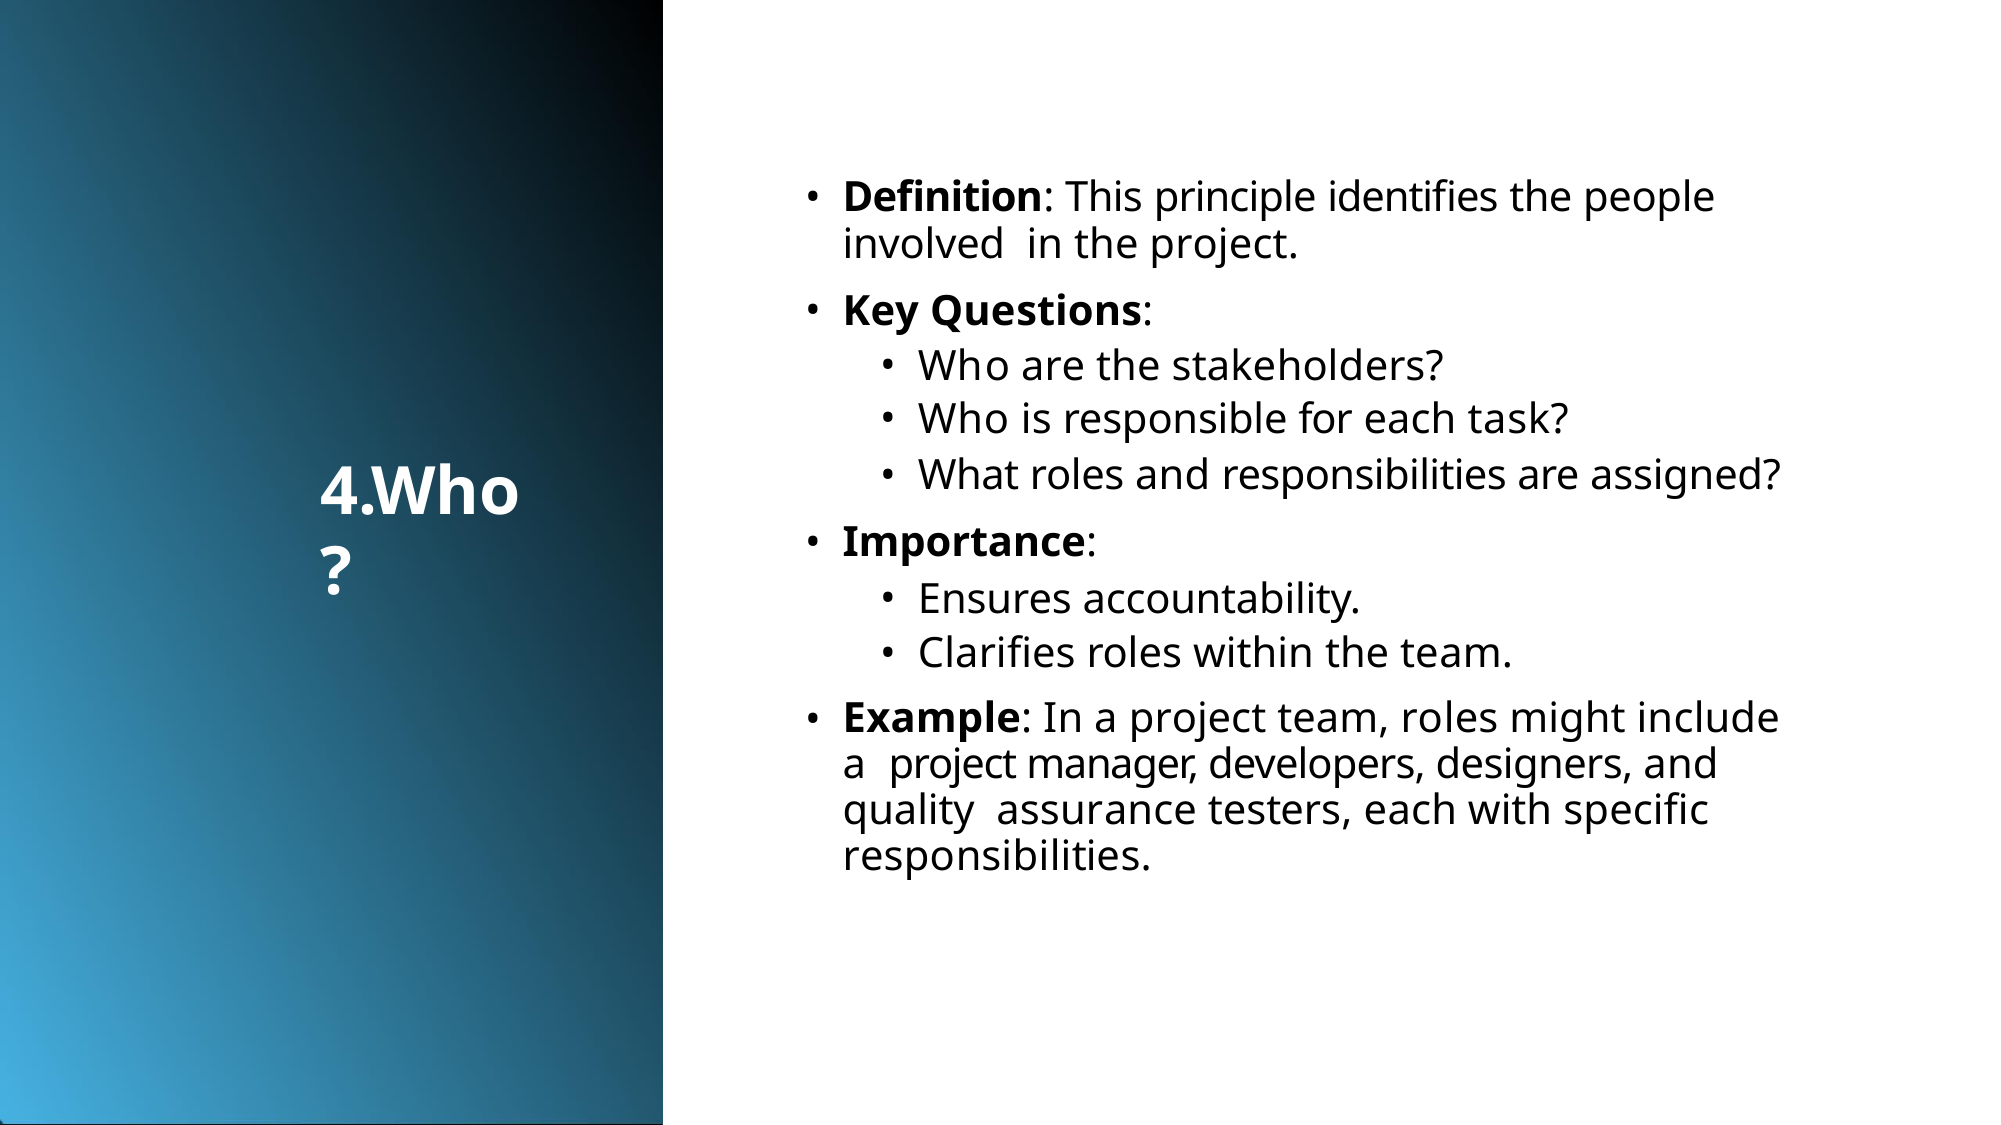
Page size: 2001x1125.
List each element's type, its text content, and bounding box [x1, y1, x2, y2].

text_box Definition: This principle identifies the people involved in the project. Key Questions: Who are the stakeholders? Who is responsible for each task? What roles and responsibilities are assigned? Importance: Ensures accountability. Clarifies roles within the team. Example: In a project team, roles might include a project manager, developers, designers, and quality assurance testers, each with specific responsibilities. [803, 166, 1826, 880]
text_box 4.Who? [318, 444, 540, 608]
picture [0, 0, 663, 1125]
